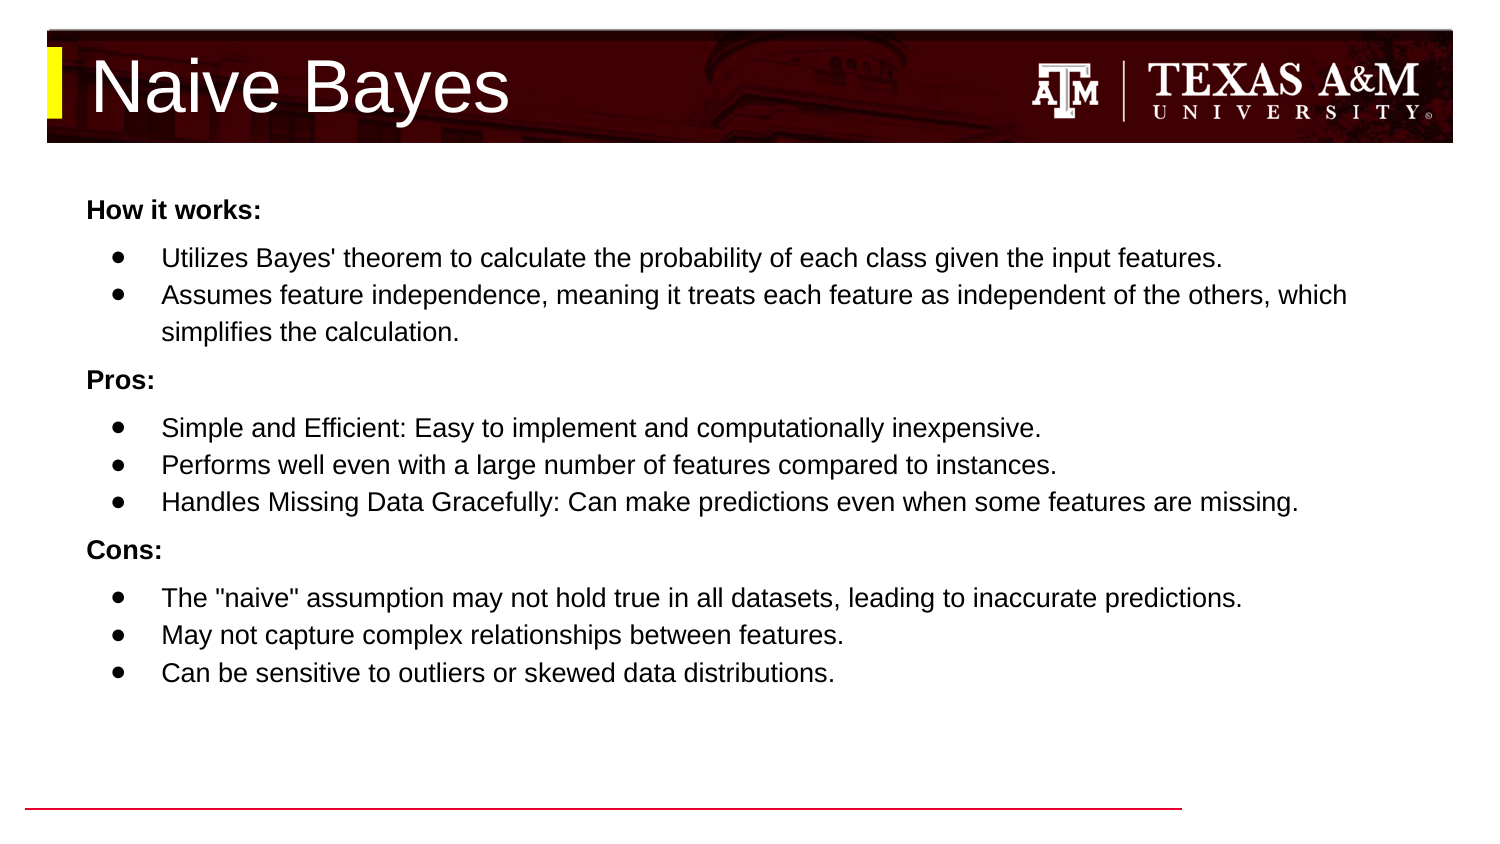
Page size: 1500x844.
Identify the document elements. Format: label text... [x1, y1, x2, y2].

title Naive Bayes [79, 12, 1025, 154]
list How it works: Utilizes Bayes' theorem to calculate the probability of each class given the input features. Assumes feature independence, meaning it treats each feature as independent of the others, which simplifies the calculation. Pros: Simple and Efficient: Easy to implement and computationally inexpensive. Performs well even with a large number of features compared to instances. Handles Missing Data Gracefully: Can make predictions even when some features are missing. Cons: The "naive" assumption may not hold true in all datasets, leading to inaccurate predictions. May not capture complex relationships between features. Can be sensitive to outliers or skewed data distributions. [75, 181, 1425, 801]
picture [47, 28, 79, 143]
picture [1025, 28, 1453, 143]
